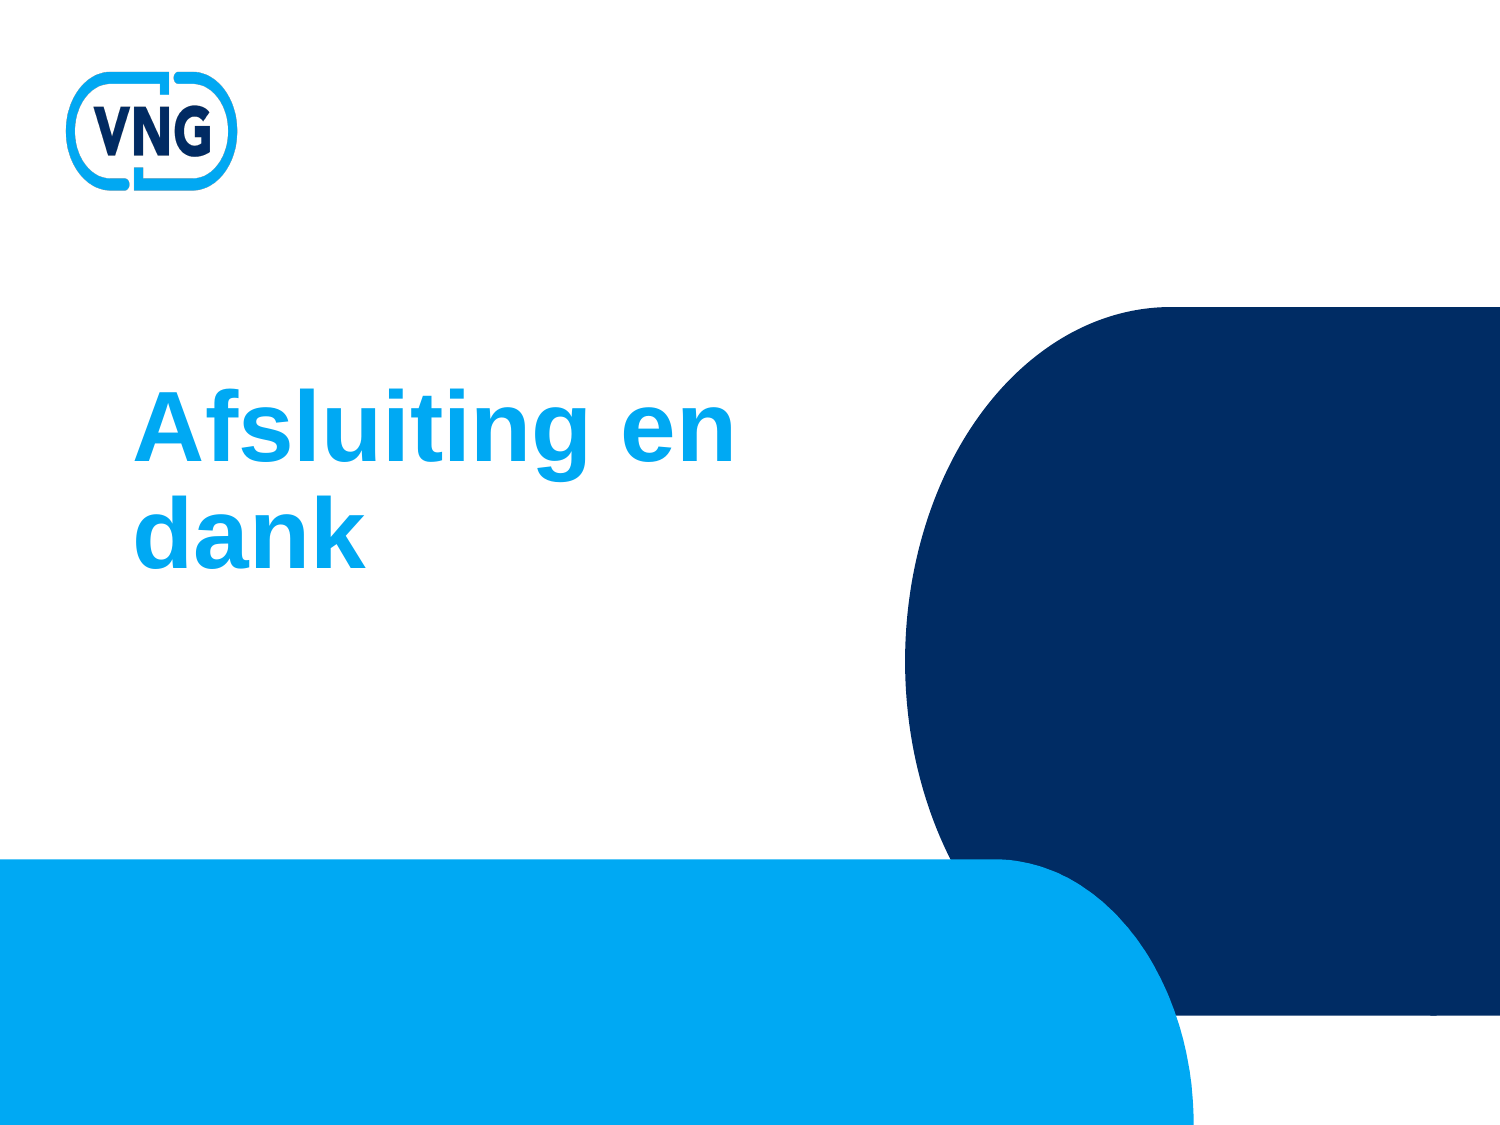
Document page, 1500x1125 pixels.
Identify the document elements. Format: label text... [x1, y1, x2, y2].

picture [8, 0, 449, 323]
title Afsluiting en dank [132, 354, 886, 591]
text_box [858, 439, 1485, 858]
